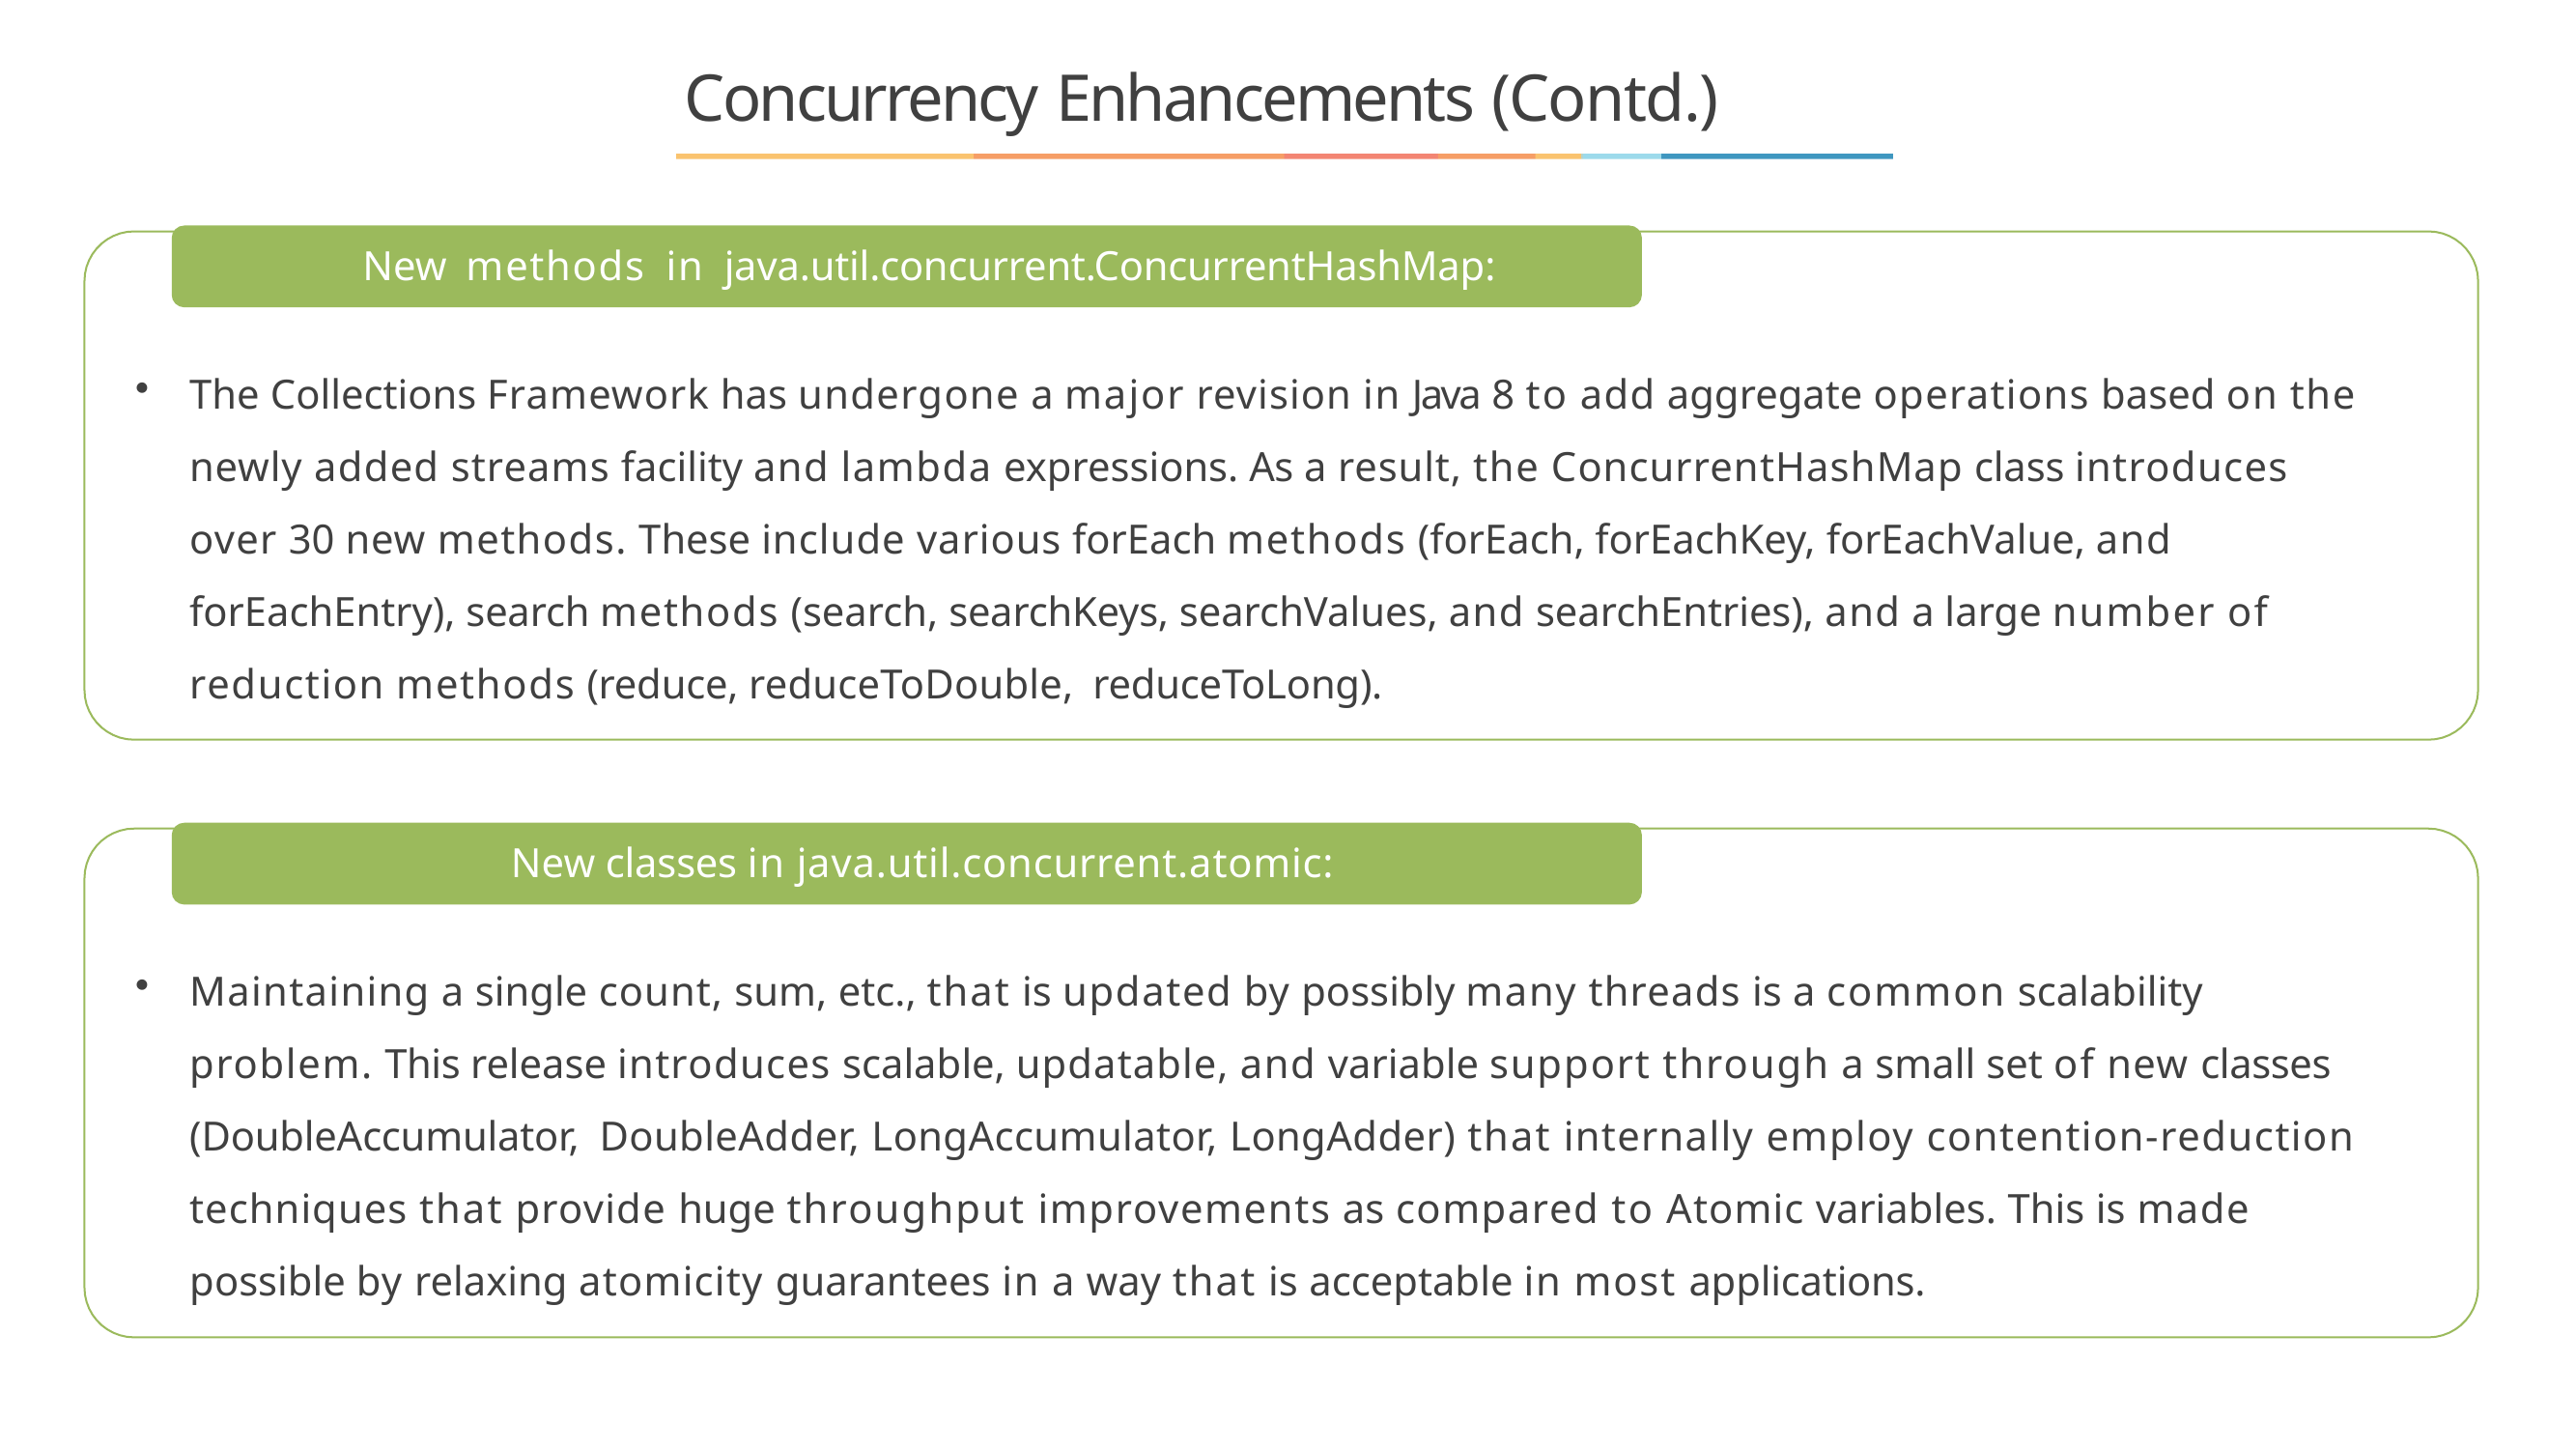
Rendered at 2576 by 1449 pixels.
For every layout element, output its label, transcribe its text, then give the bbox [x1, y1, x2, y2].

text_box [174, 822, 1640, 828]
picture [676, 134, 1894, 180]
text_box [84, 828, 2478, 1338]
text_box [84, 231, 2478, 740]
text_box [174, 225, 1640, 231]
title Concurrency Enhancements (Contd.) [605, 54, 1972, 231]
